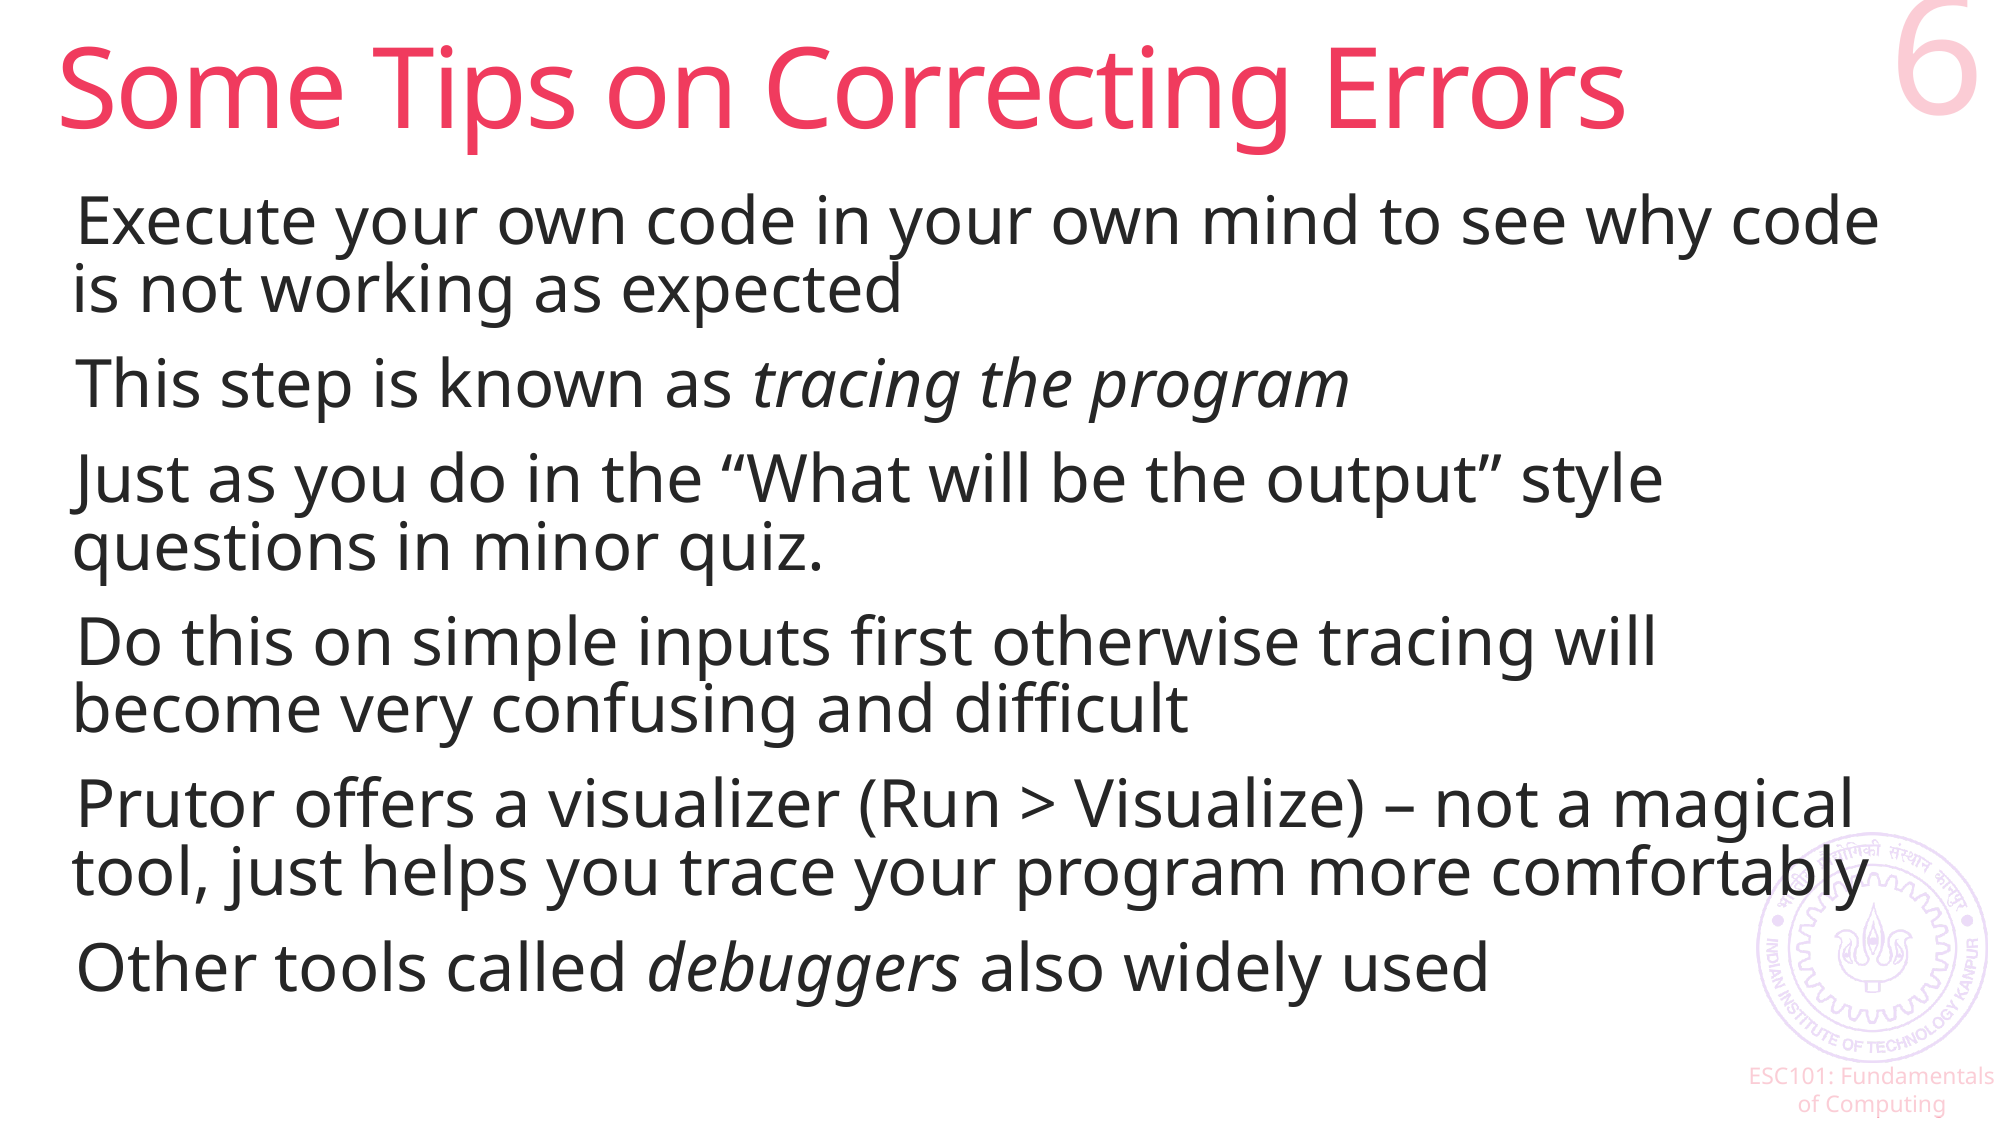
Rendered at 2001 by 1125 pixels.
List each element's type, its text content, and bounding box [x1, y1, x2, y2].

list Execute your own code in your own mind to see why code is not working as expected This step is known as tracing the program Just as you do in the “What will be the output” style questions in minor quiz. Do this on simple inputs first otherwise tracing will become very confusing and difficult Prutor offers a visualizer (Run > Visualize) – not a magical tool, just helps you trace your program more comfortably Other tools called debuggers also widely used [41, 182, 1945, 1052]
slide_number 6 [1520, 6, 2000, 183]
title Some Tips on Correcting Errors [41, 5, 1945, 182]
